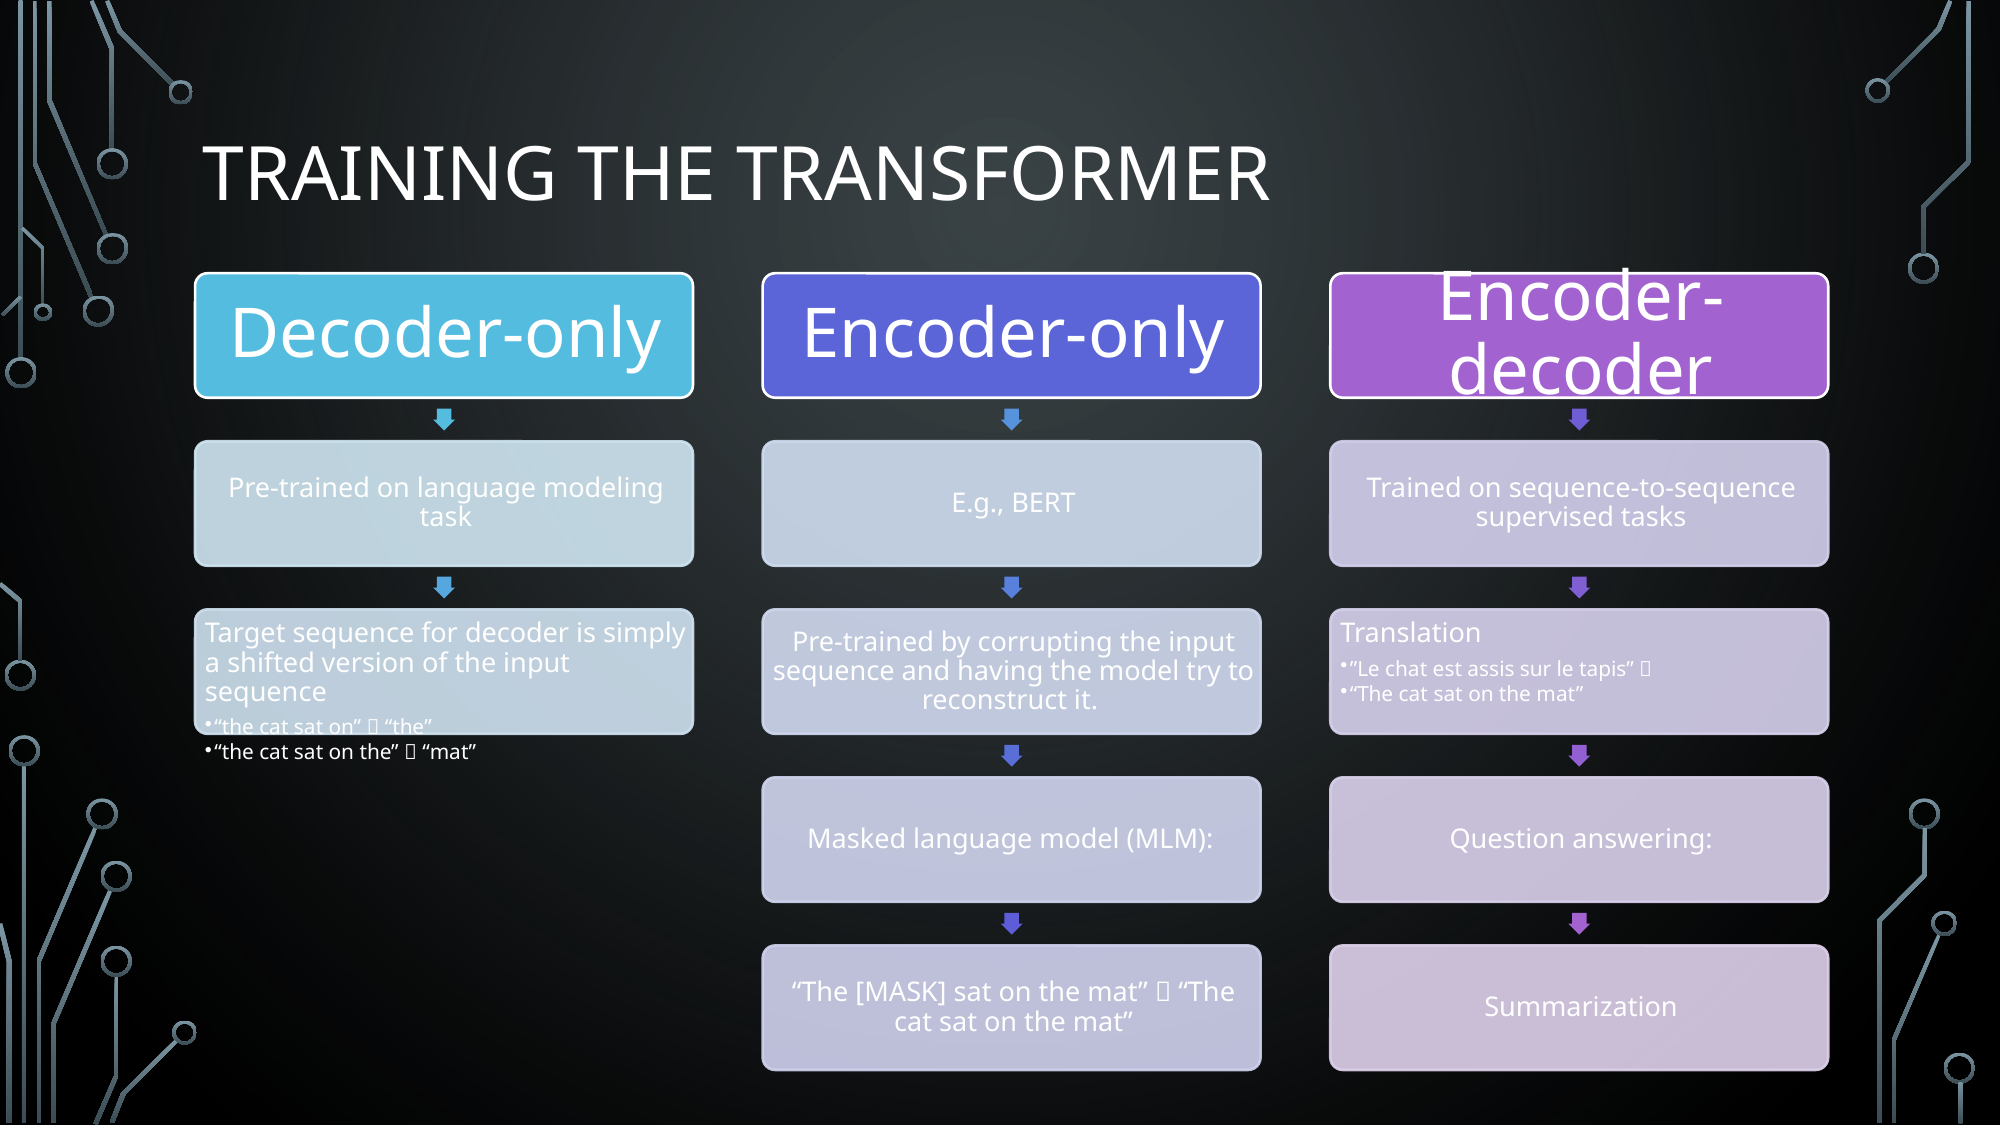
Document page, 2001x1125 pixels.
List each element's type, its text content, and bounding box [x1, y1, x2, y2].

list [81, 272, 1942, 1071]
title Training the transformer [187, 54, 1813, 272]
